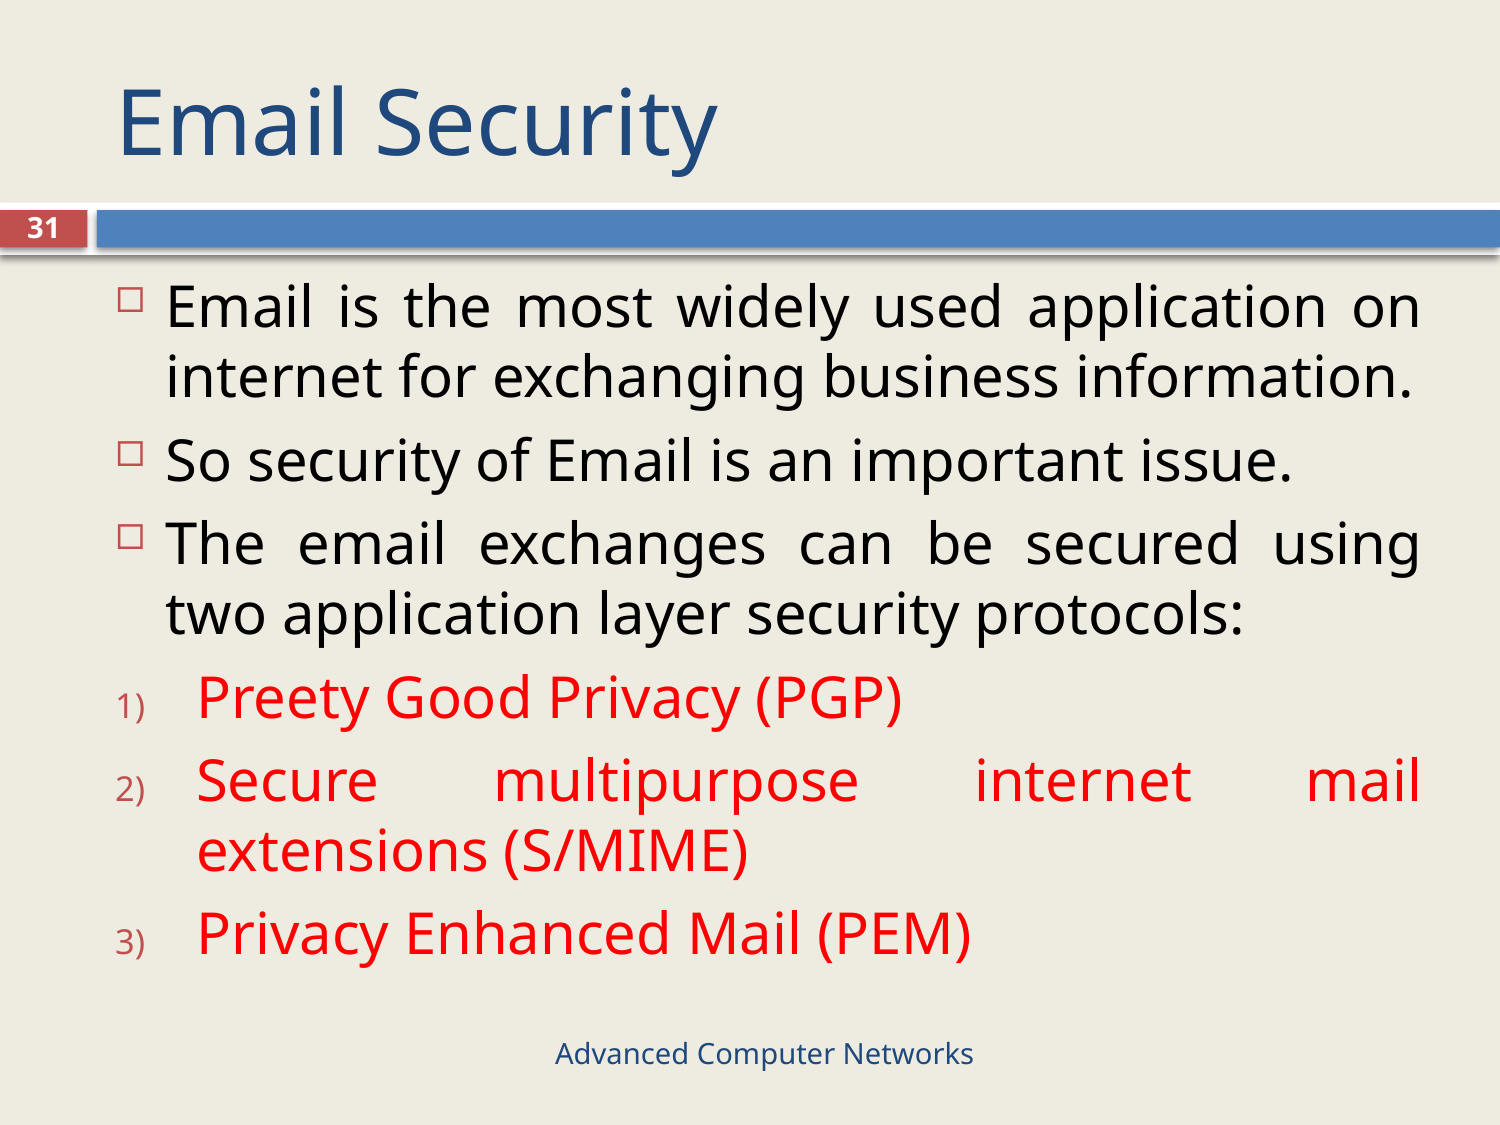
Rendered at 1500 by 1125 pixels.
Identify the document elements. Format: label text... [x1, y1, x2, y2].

slide_number 31 [0, 208, 88, 249]
footer Advanced Computer Networks [99, 1024, 990, 1085]
title Email Security [100, 37, 1438, 200]
list Email is the most widely used application on internet for exchanging business information. So security of Email is an important issue. The email exchanges can be secured using two application layer security protocols: Preety Good Privacy (PGP) Secure multipurpose internet mail extensions (S/MIME) Privacy Enhanced Mail (PEM) [100, 262, 1438, 1000]
